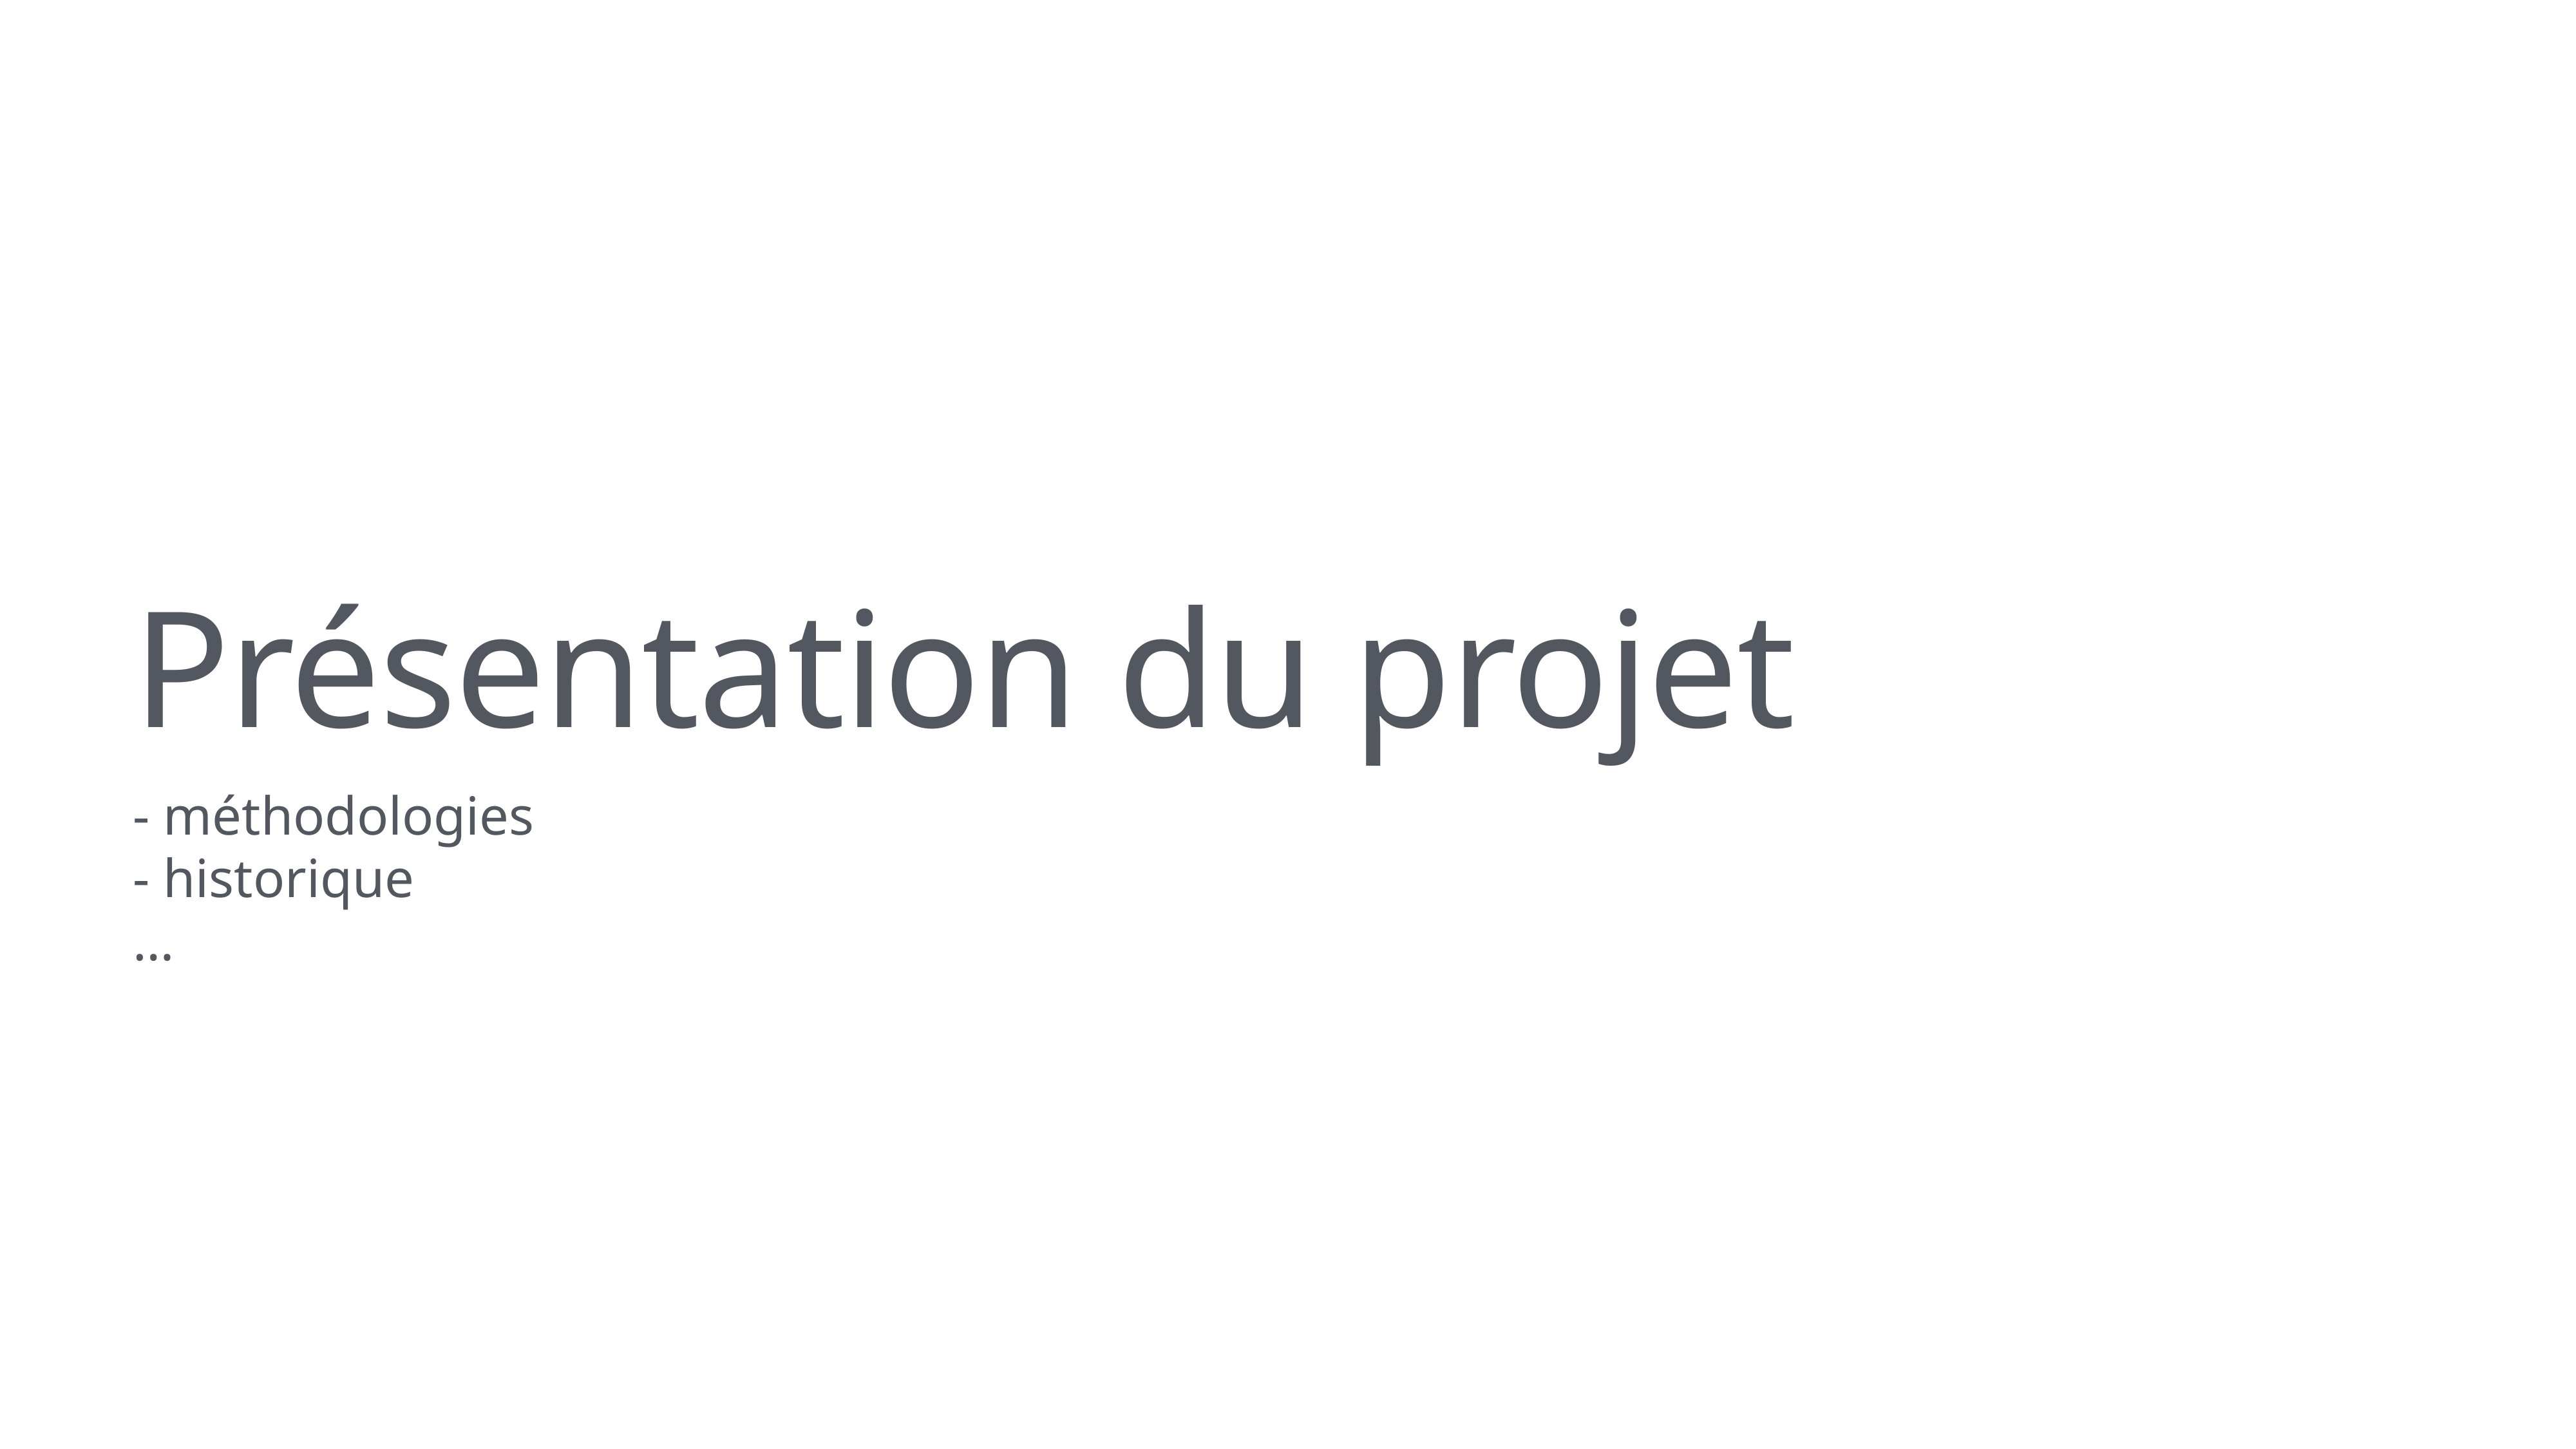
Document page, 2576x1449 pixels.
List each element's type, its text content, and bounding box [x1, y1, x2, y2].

title Présentation du projet [127, 276, 2449, 768]
subtitle - méthodologies - historique … [127, 776, 2449, 989]
